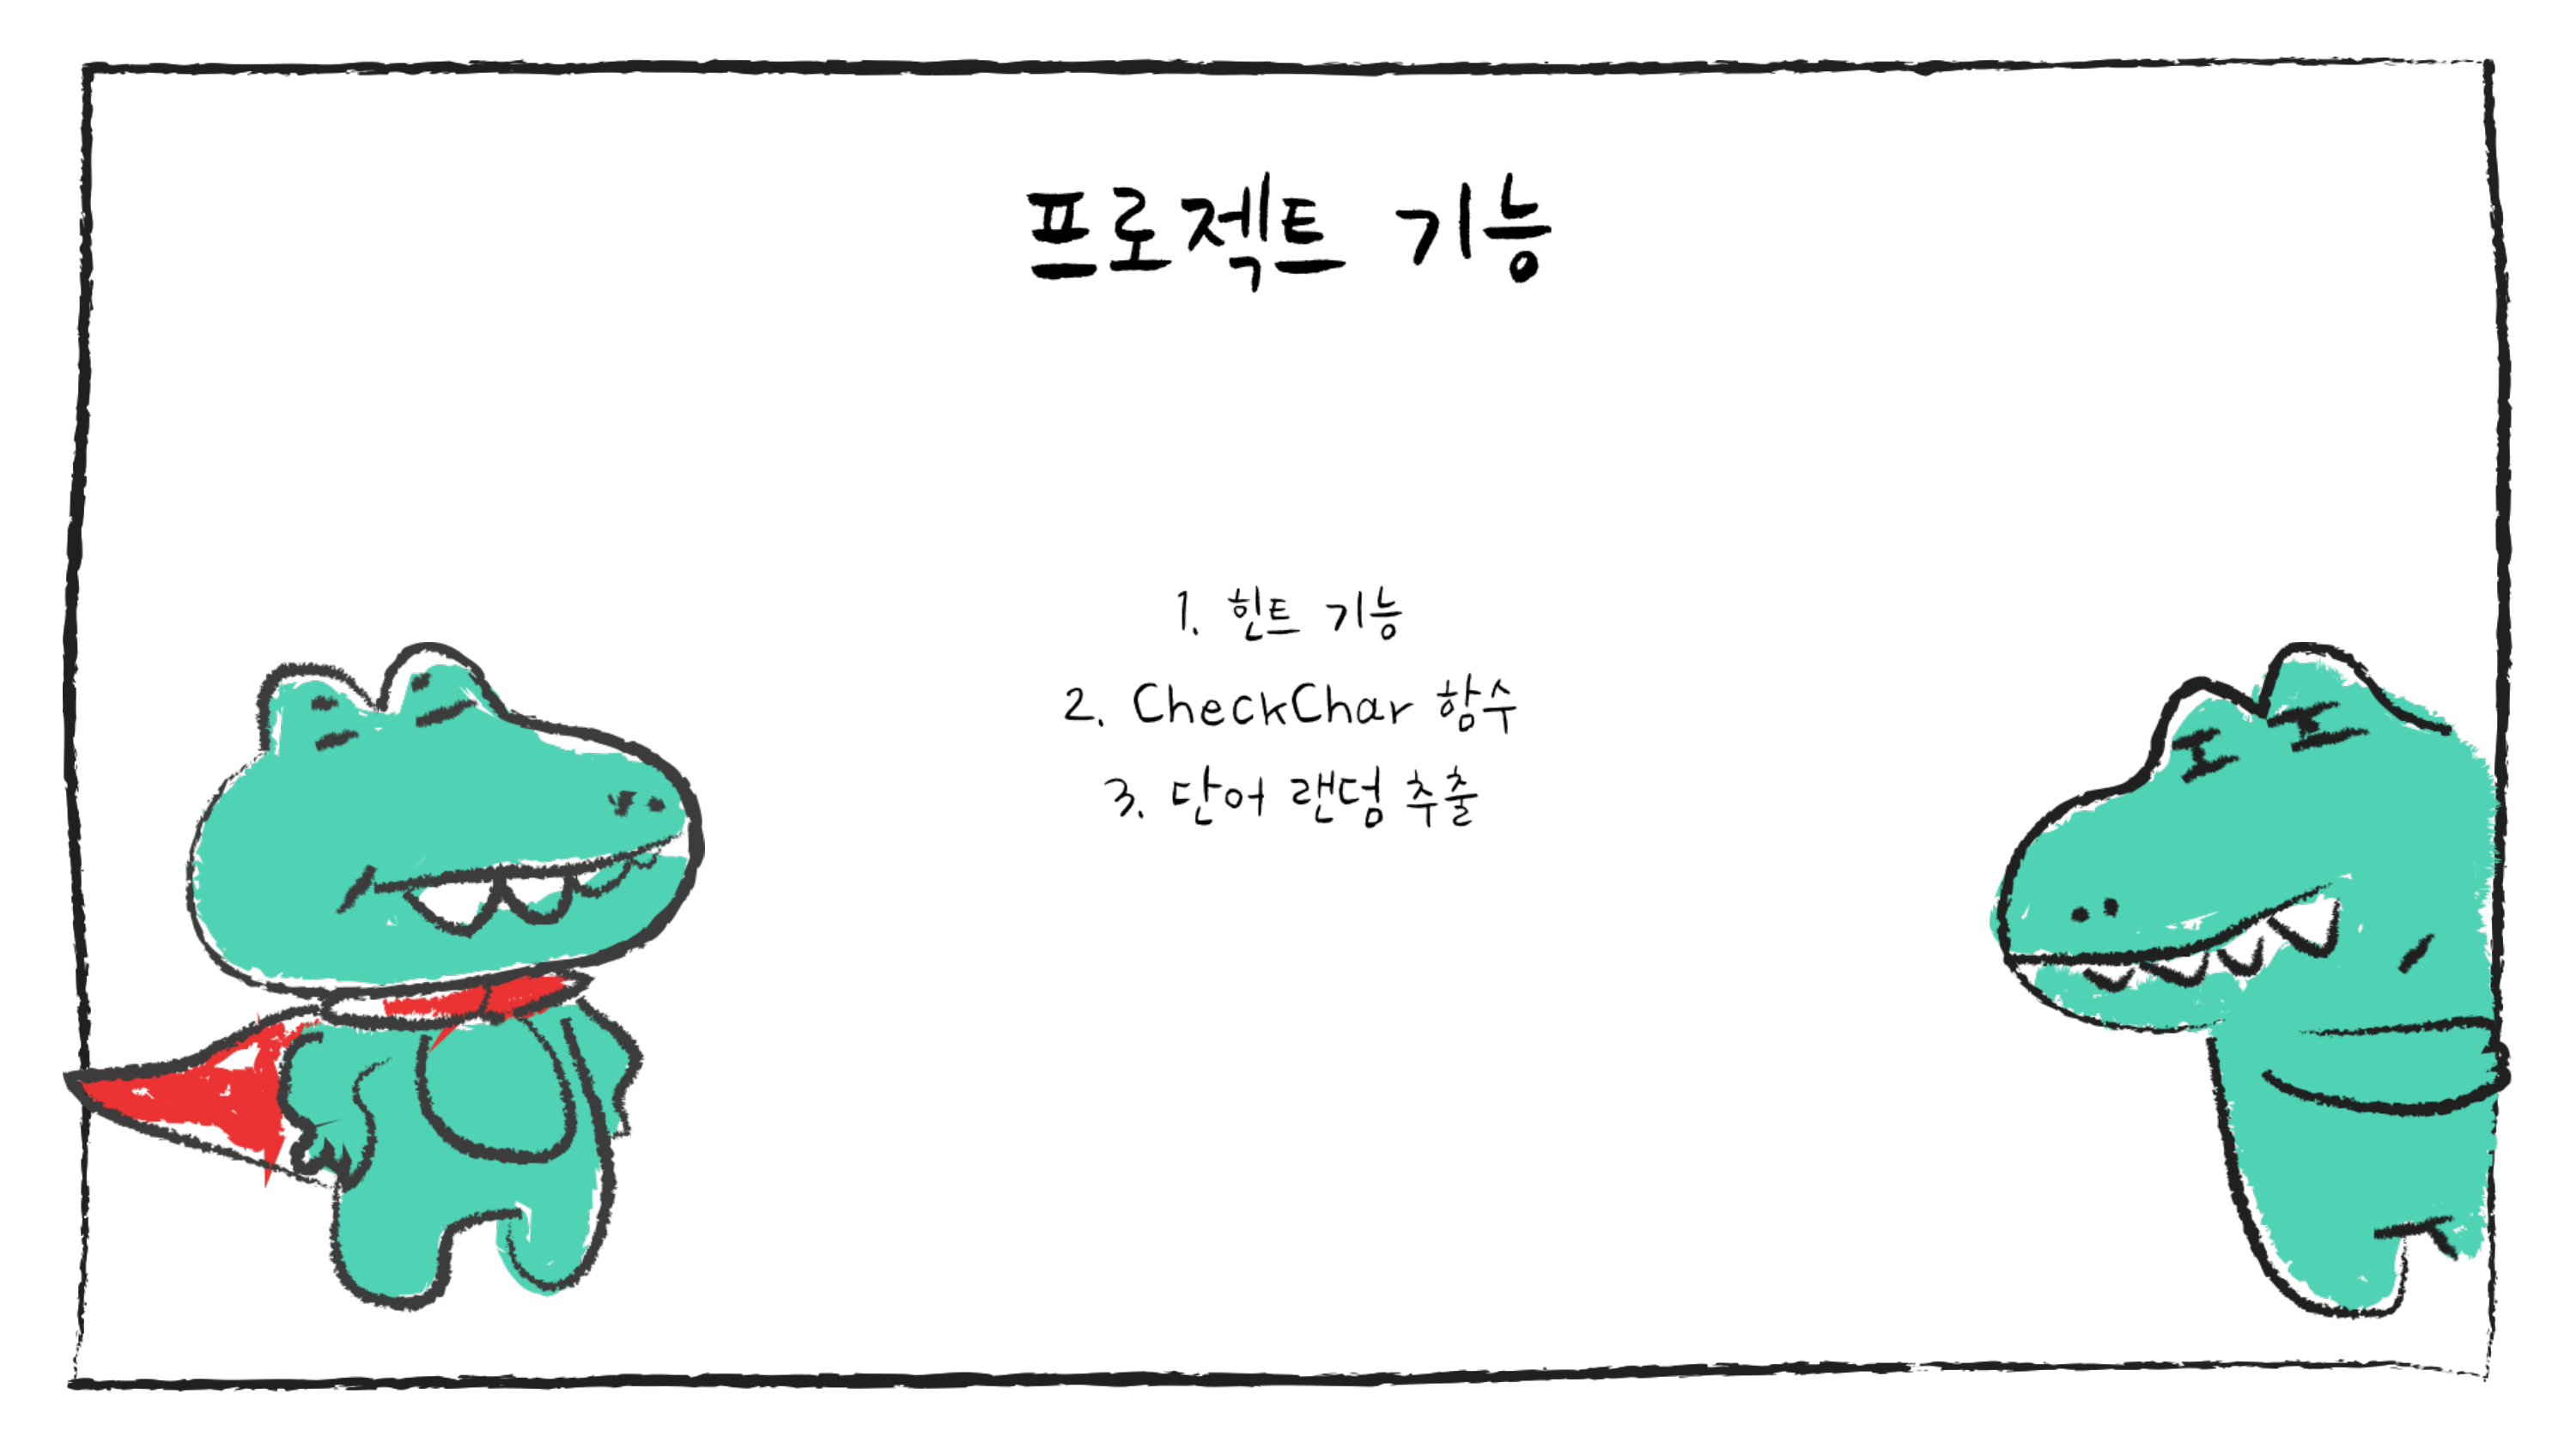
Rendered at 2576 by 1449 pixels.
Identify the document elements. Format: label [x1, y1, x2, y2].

text_box [63, 56, 2513, 1392]
text_box [1990, 642, 2513, 1320]
text_box [63, 642, 706, 1314]
picture [606, 122, 1619, 381]
picture [529, 561, 1552, 874]
